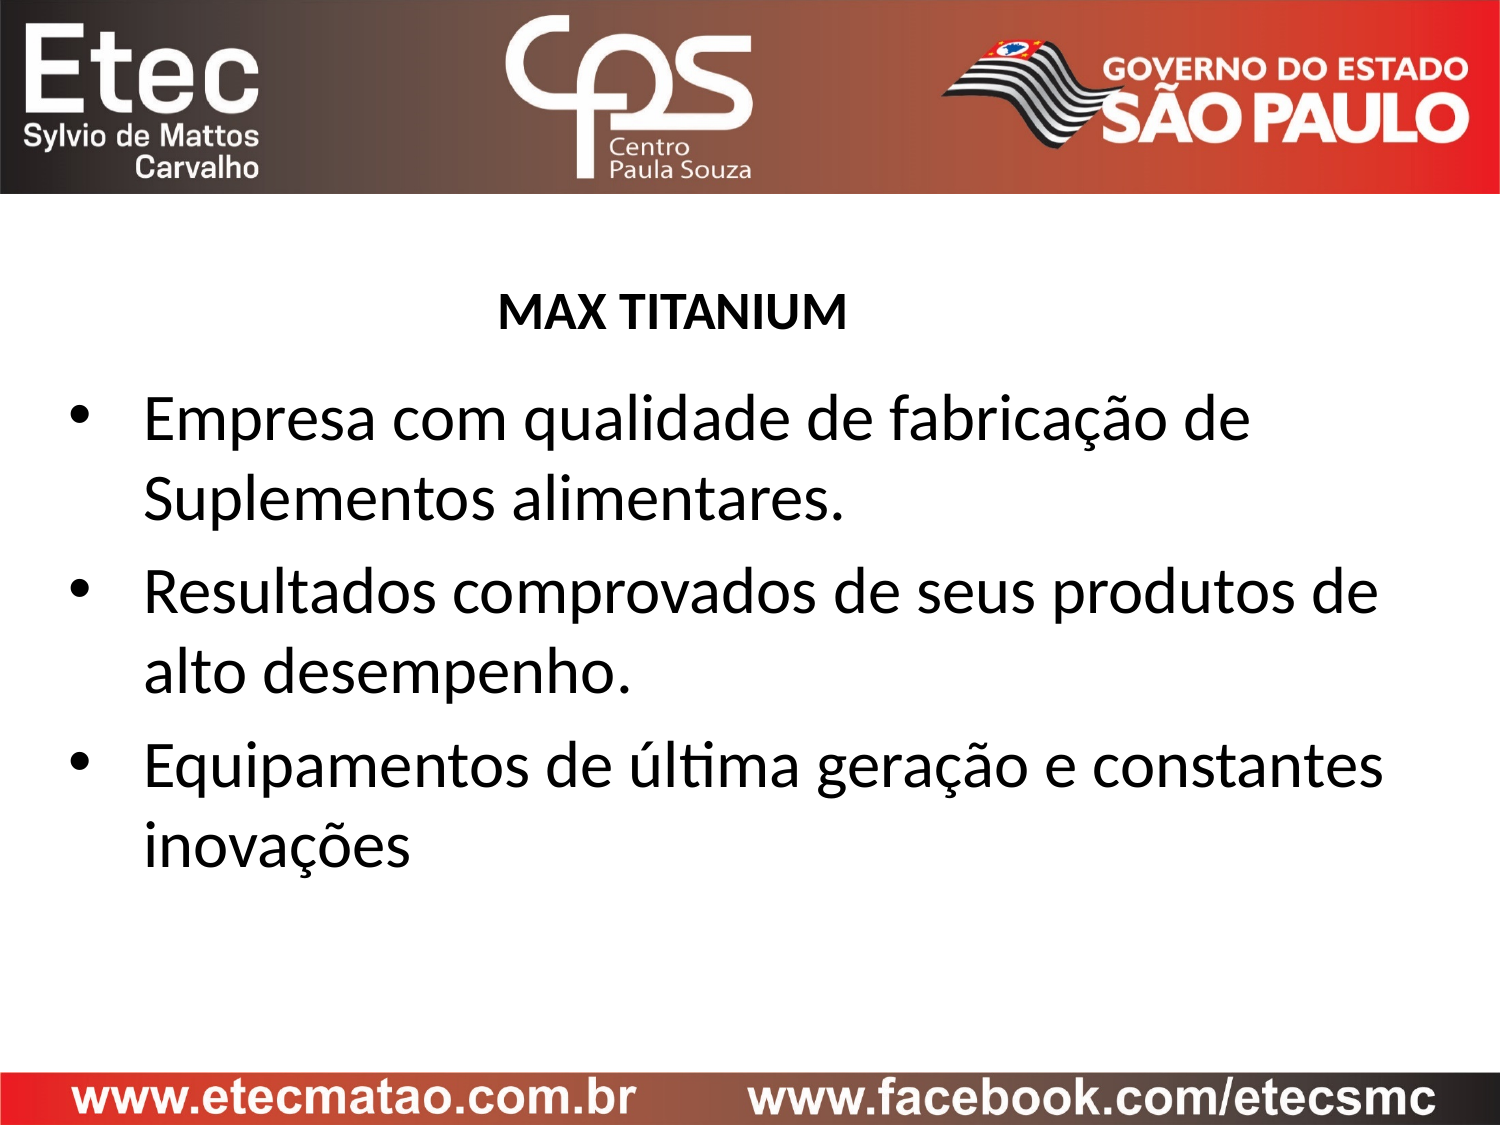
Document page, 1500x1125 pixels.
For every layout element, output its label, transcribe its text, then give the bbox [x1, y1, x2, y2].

picture [0, 0, 1500, 194]
subtitle Empresa com qualidade de fabricação de Suplementos alimentares. Resultados comprovados de seus produtos de alto desempenho. Equipamentos de última geração e constantes inovações [53, 366, 1424, 1012]
picture [0, 1071, 1500, 1125]
title MAX TITANIUM [159, 267, 1188, 366]
